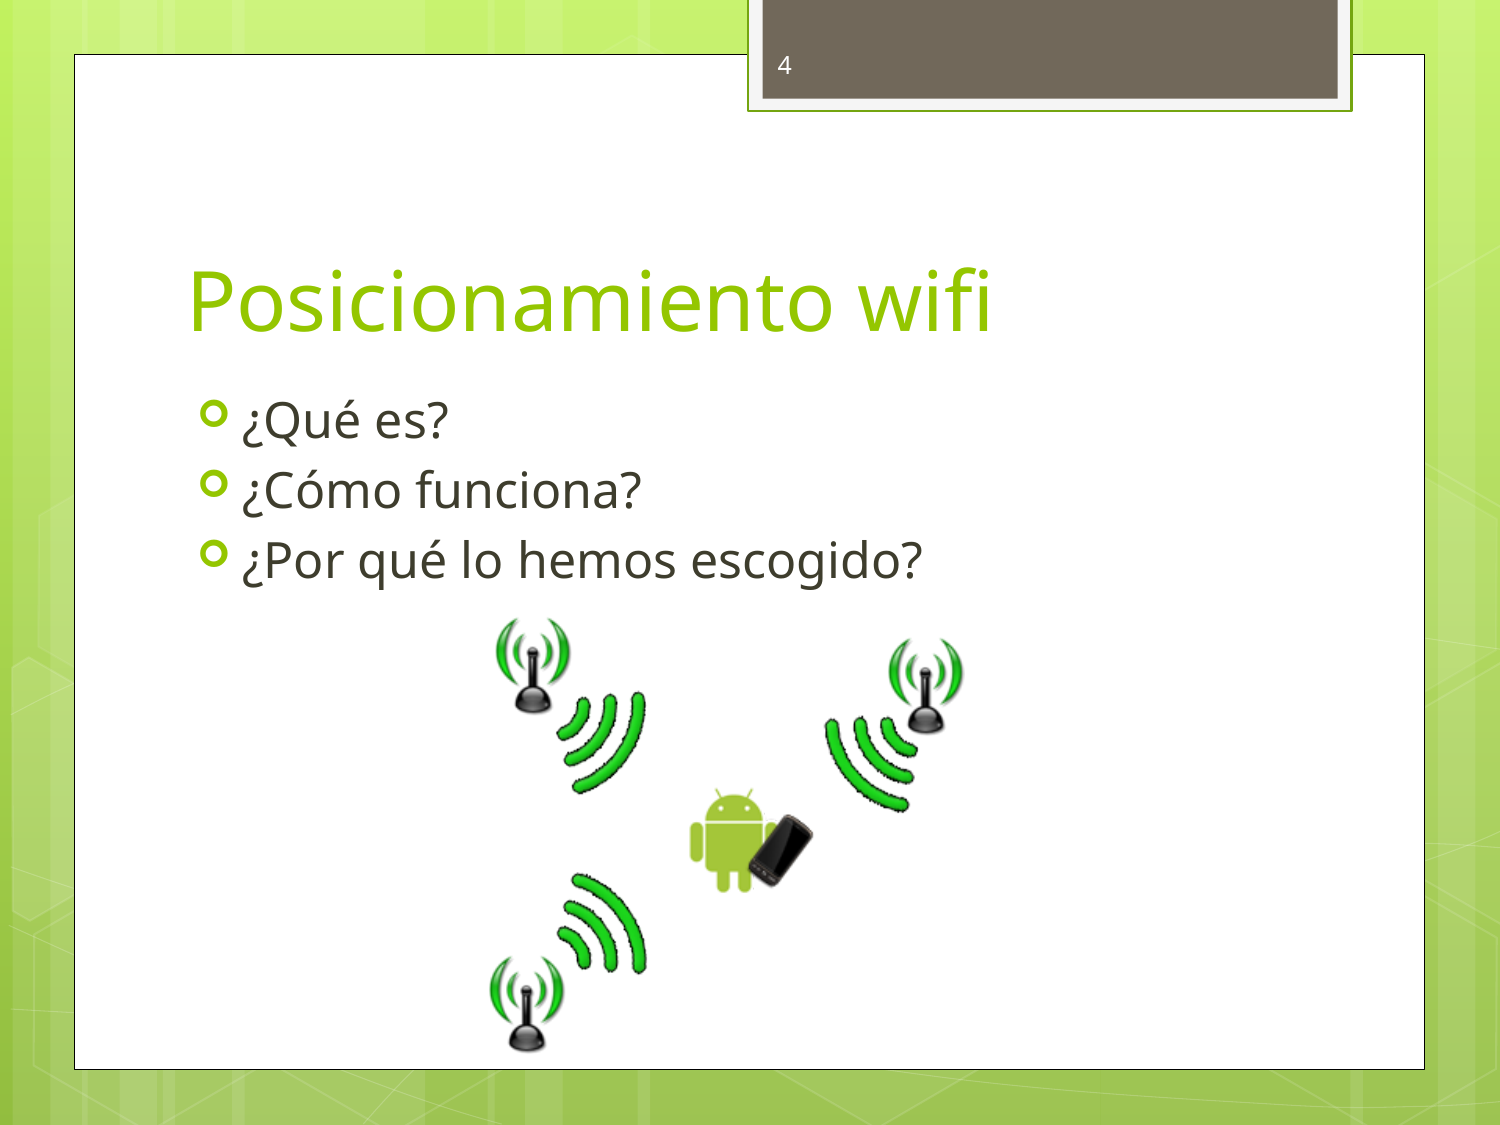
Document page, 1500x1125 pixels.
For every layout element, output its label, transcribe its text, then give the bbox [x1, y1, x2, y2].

text_box ¿Qué es? ¿Cómo funciona? ¿Por qué lo hemos escogido? [171, 381, 1283, 957]
slide_number 4 [762, 36, 982, 97]
title Posicionamiento wifi [171, 168, 1324, 357]
picture [418, 550, 965, 1070]
